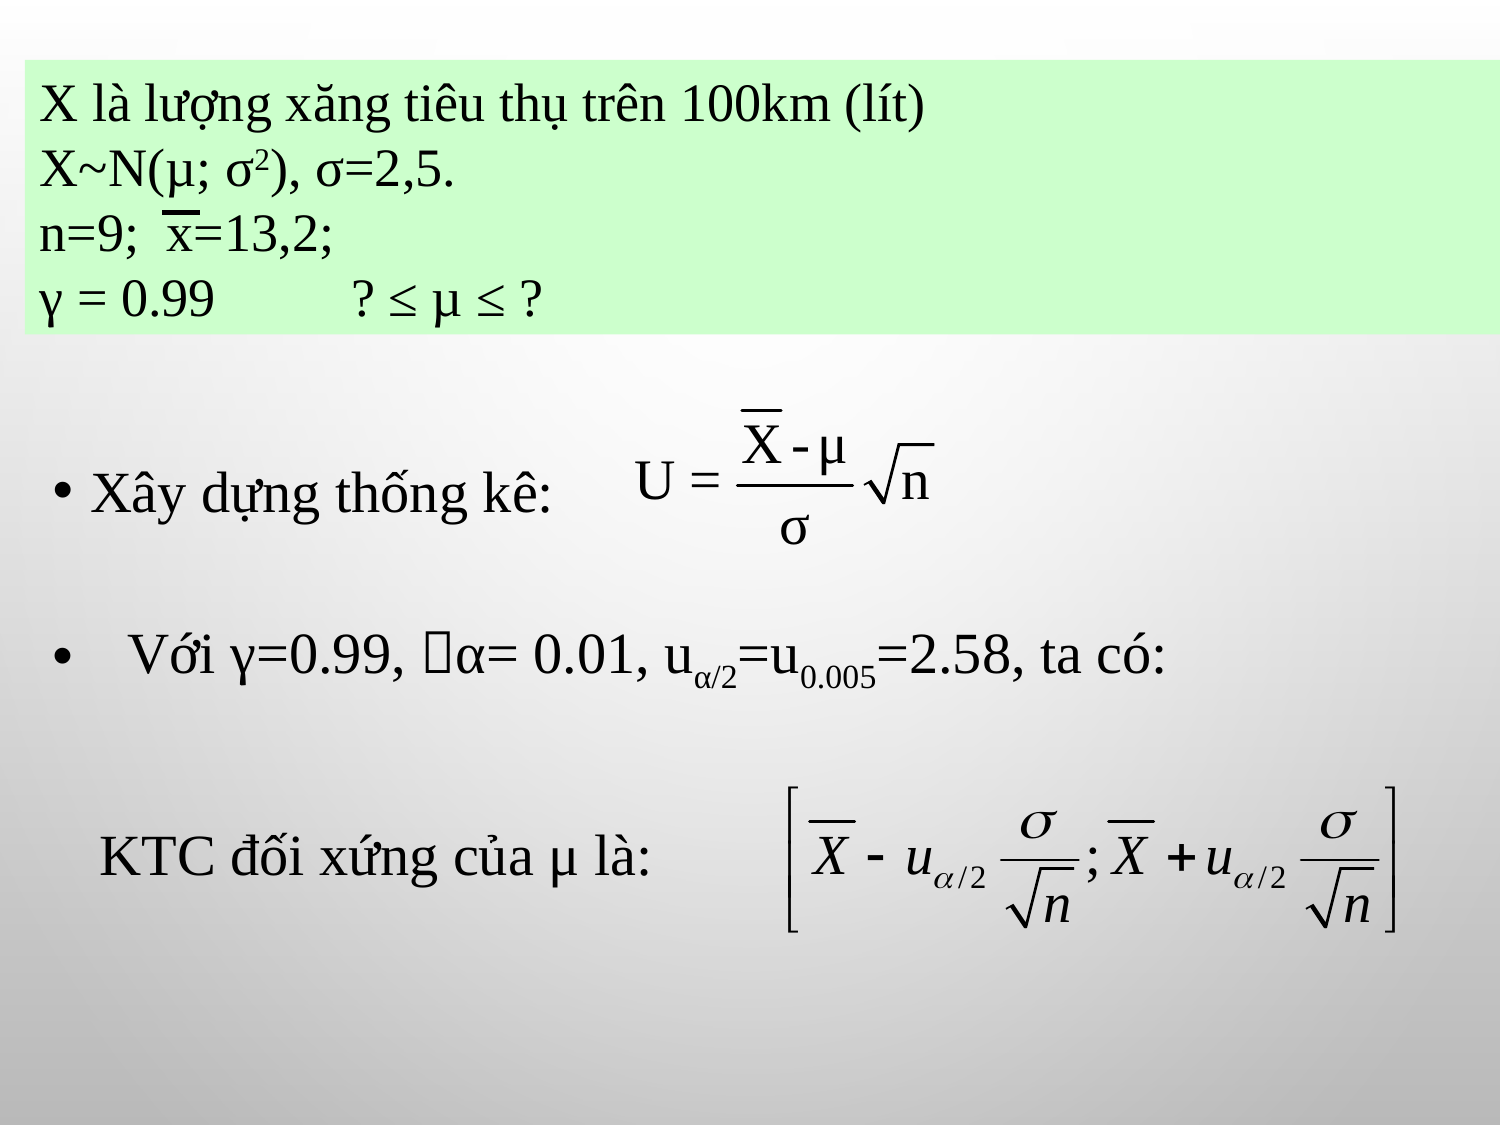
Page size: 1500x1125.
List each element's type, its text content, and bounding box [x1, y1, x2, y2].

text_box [774, 774, 1418, 946]
text_box X là lượng xăng tiêu thụ trên 100km (lít) X~N(µ; σ2), σ=2,5. n=9; x=13,2; γ = 0.99 ? ≤ µ ≤ ? [24, 59, 1500, 335]
list Xây dựng thống kê: [37, 411, 618, 550]
picture [0, 0, 1500, 1125]
text_box KTC đối xứng của μ là: [0, 809, 768, 895]
text_box Với γ=0.99, α= 0.01, uα/2=u0.005=2.58, ta có: [37, 608, 1313, 703]
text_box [624, 399, 945, 557]
